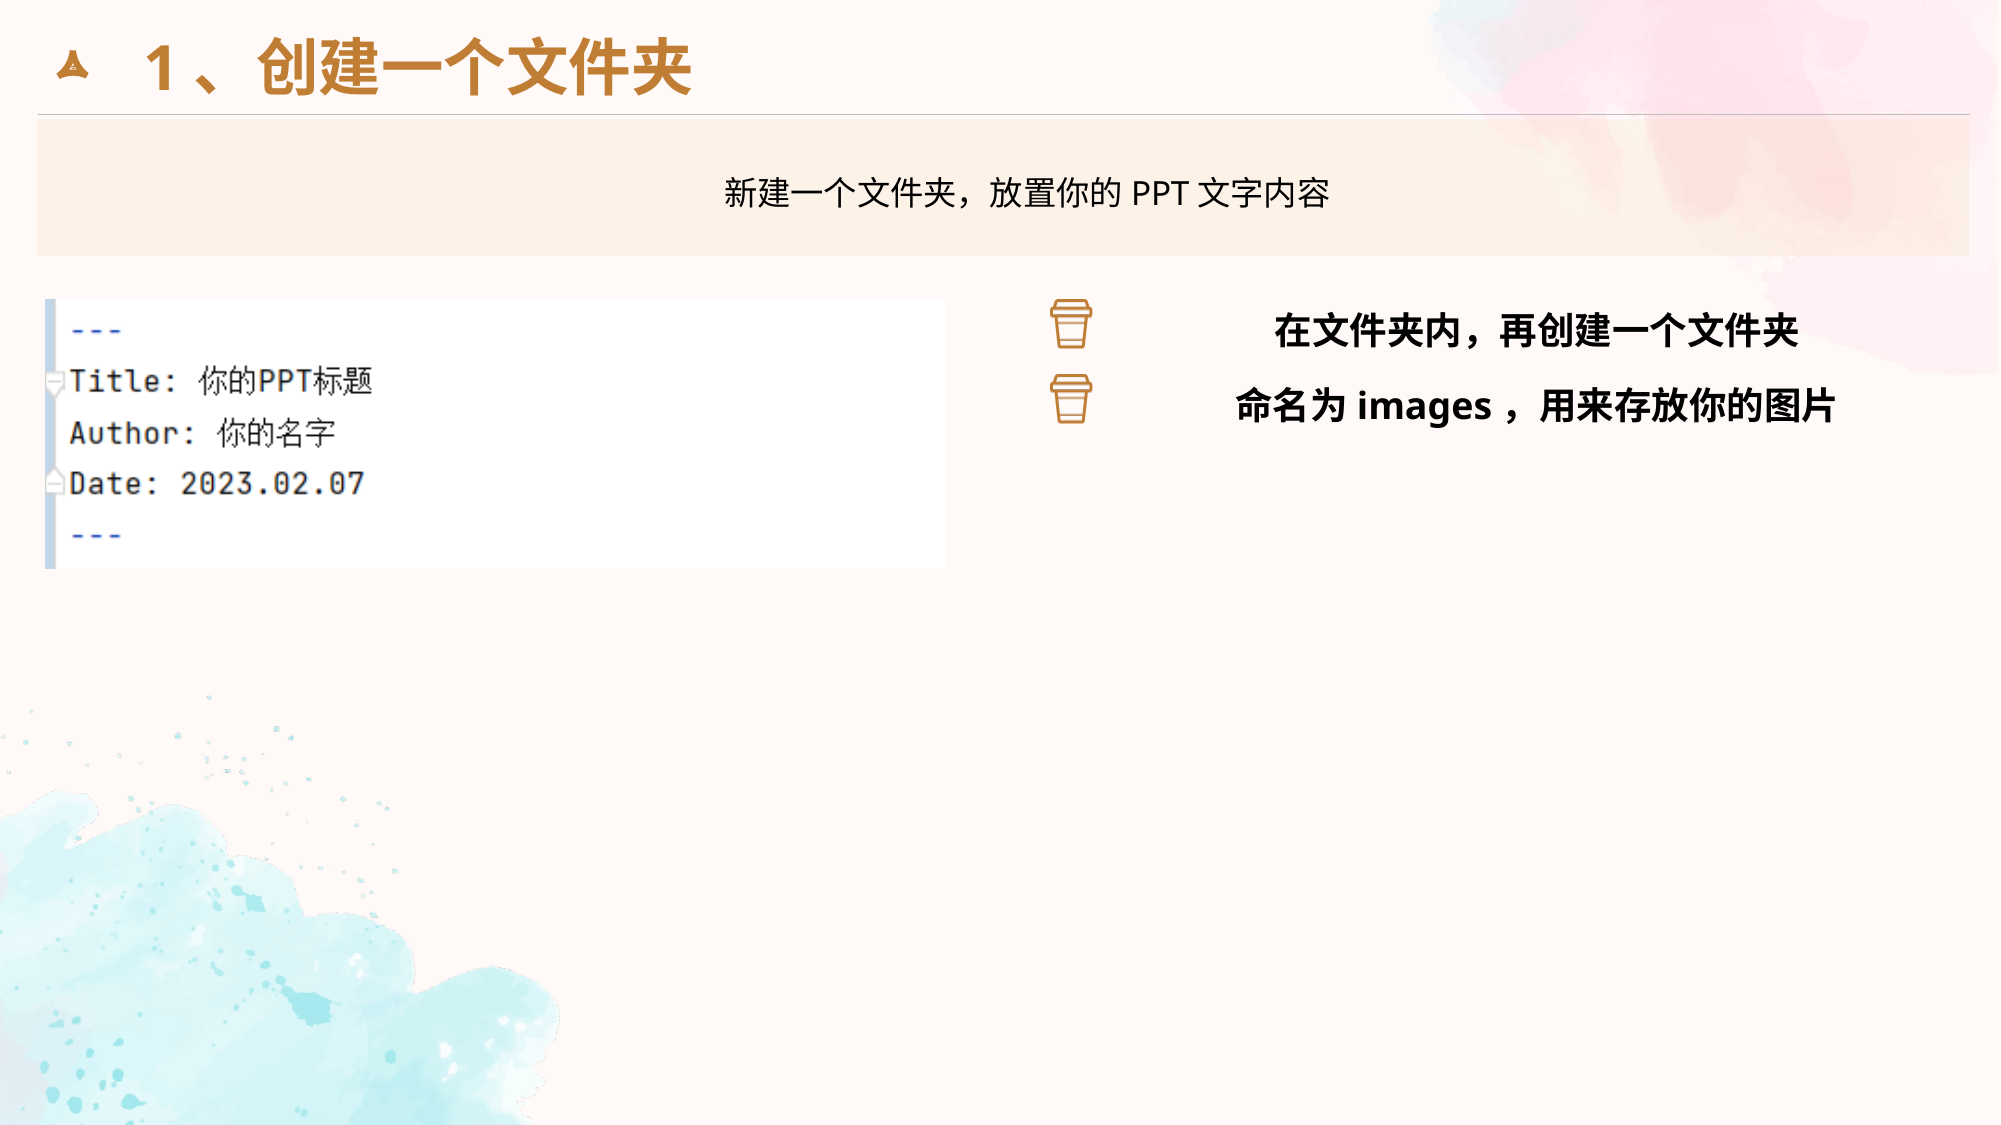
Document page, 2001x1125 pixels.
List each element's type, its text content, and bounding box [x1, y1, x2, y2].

title 1、创建一个文件夹 [128, 0, 1819, 119]
picture [1049, 299, 1093, 349]
picture [0, 637, 648, 1125]
text_box 在文件夹内，再创建一个文件夹 [1260, 299, 1815, 360]
picture [37, 0, 1998, 377]
text_box 命名为images，用来存放你的图片 [1220, 374, 1855, 435]
picture [1049, 374, 1093, 424]
picture [44, 299, 945, 569]
